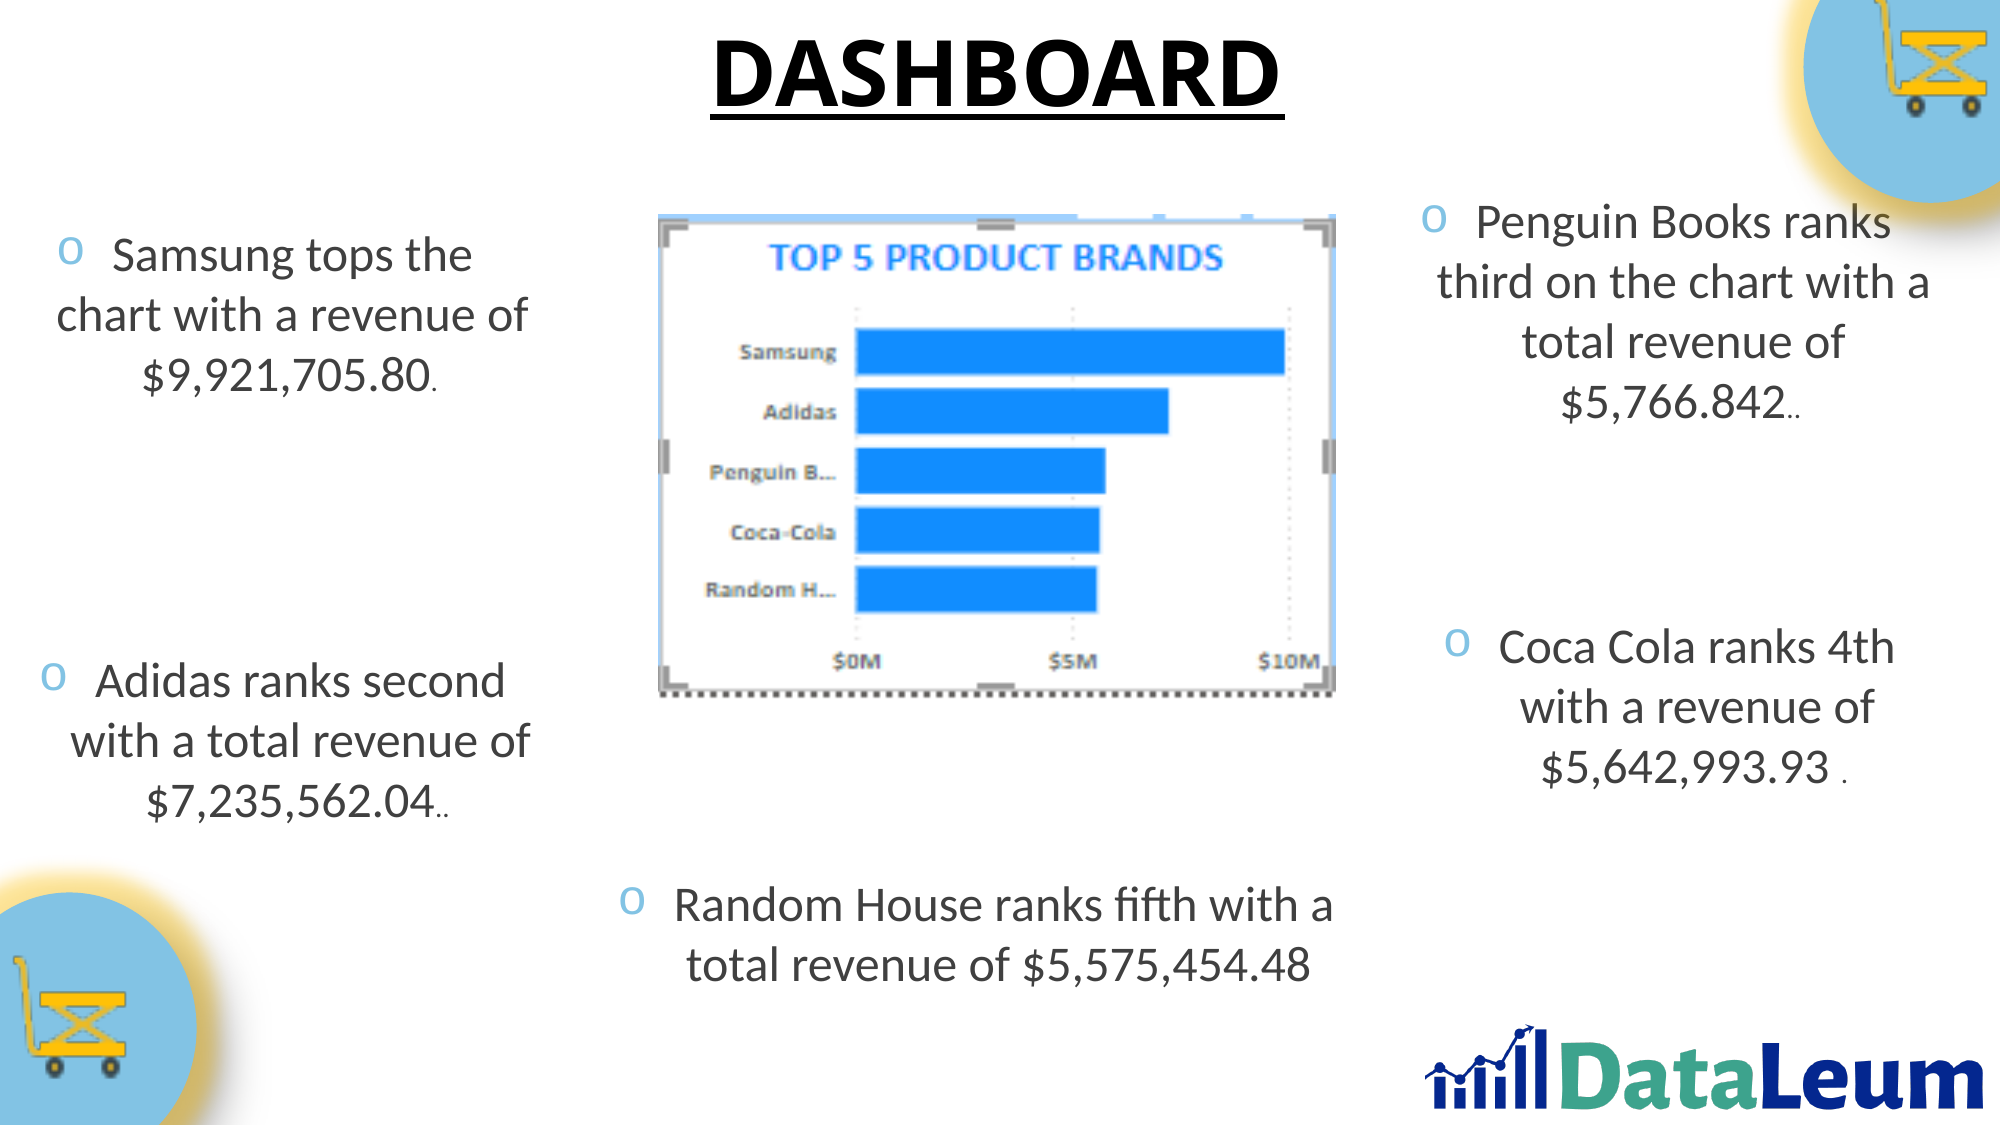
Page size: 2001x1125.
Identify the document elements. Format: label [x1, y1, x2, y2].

text_box [0, 20, 1983, 1125]
text_box [1803, 0, 2000, 203]
